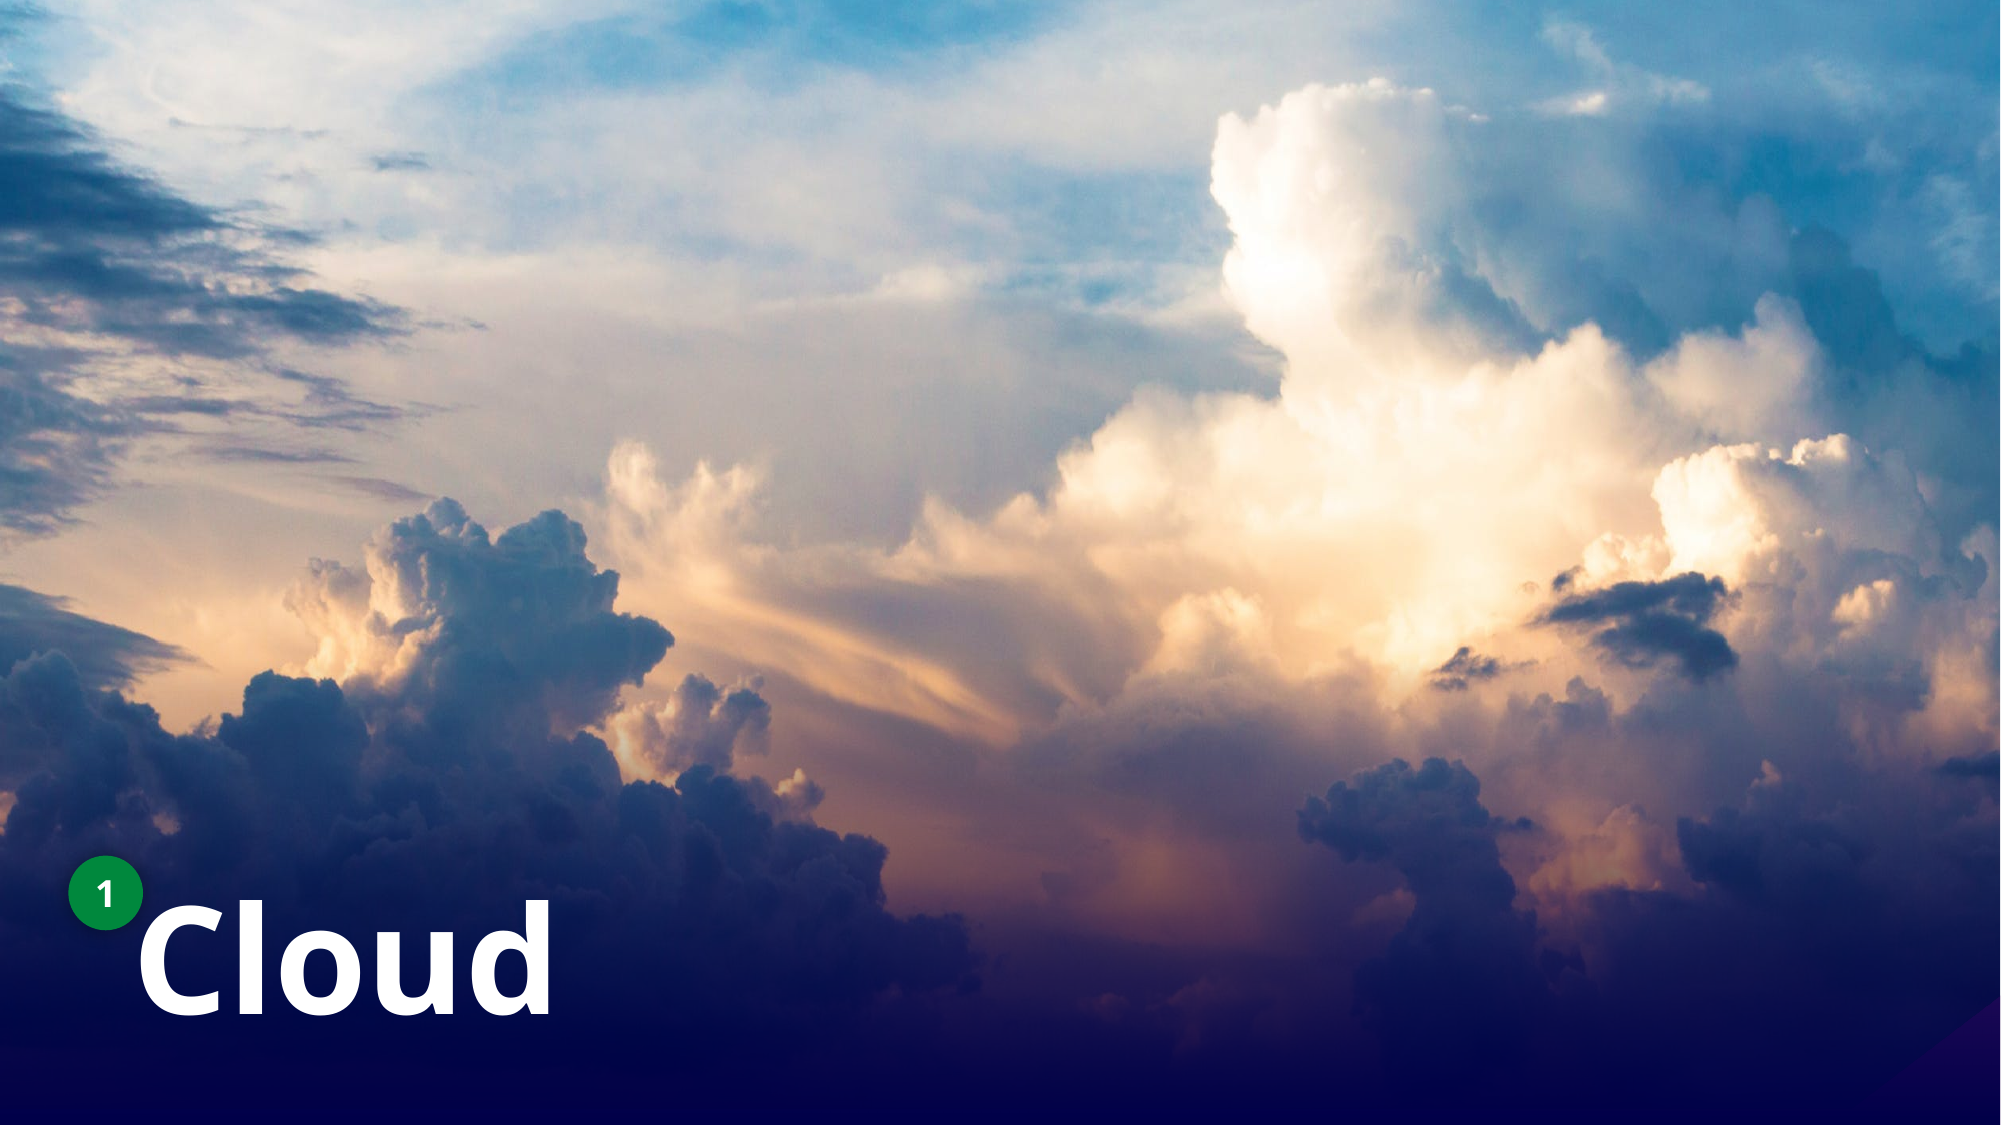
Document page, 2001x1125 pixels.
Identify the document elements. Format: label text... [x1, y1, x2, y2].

picture [0, 0, 2001, 1125]
text_box [0, 660, 2000, 1125]
text_box 1 [67, 854, 141, 932]
title Cloud [117, 877, 1752, 1057]
